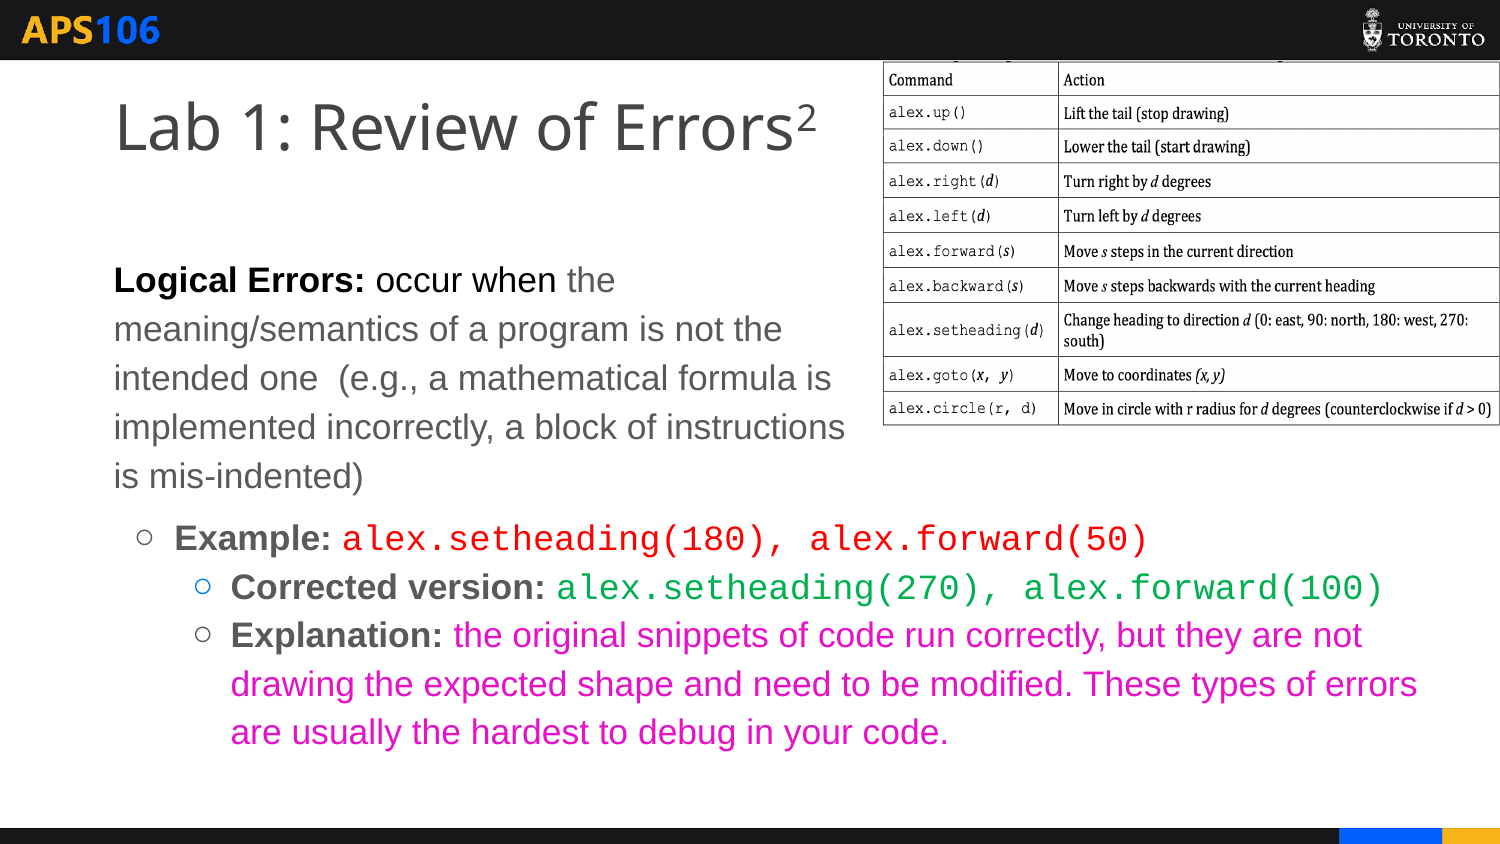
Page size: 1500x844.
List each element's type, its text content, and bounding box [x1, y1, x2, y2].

picture [0, 0, 1500, 844]
title Lab 1: Review of Errors2 [103, 89, 875, 171]
text_box Example: alex.setheading(180), alex.forward(50) Corrected version: alex.setheading(270), alex.forward(100) Explanation: the original snippets of code run correctly, but they are not drawing the expected shape and need to be modified. These types of errors are usually the hardest to debug in your code. [50, 463, 1483, 727]
text_box Logical Errors: occur when the meaning/semantics of a program is not the intended one (e.g., a mathematical formula is implemented incorrectly, a block of instructions is mis-indented) [85, 245, 871, 484]
